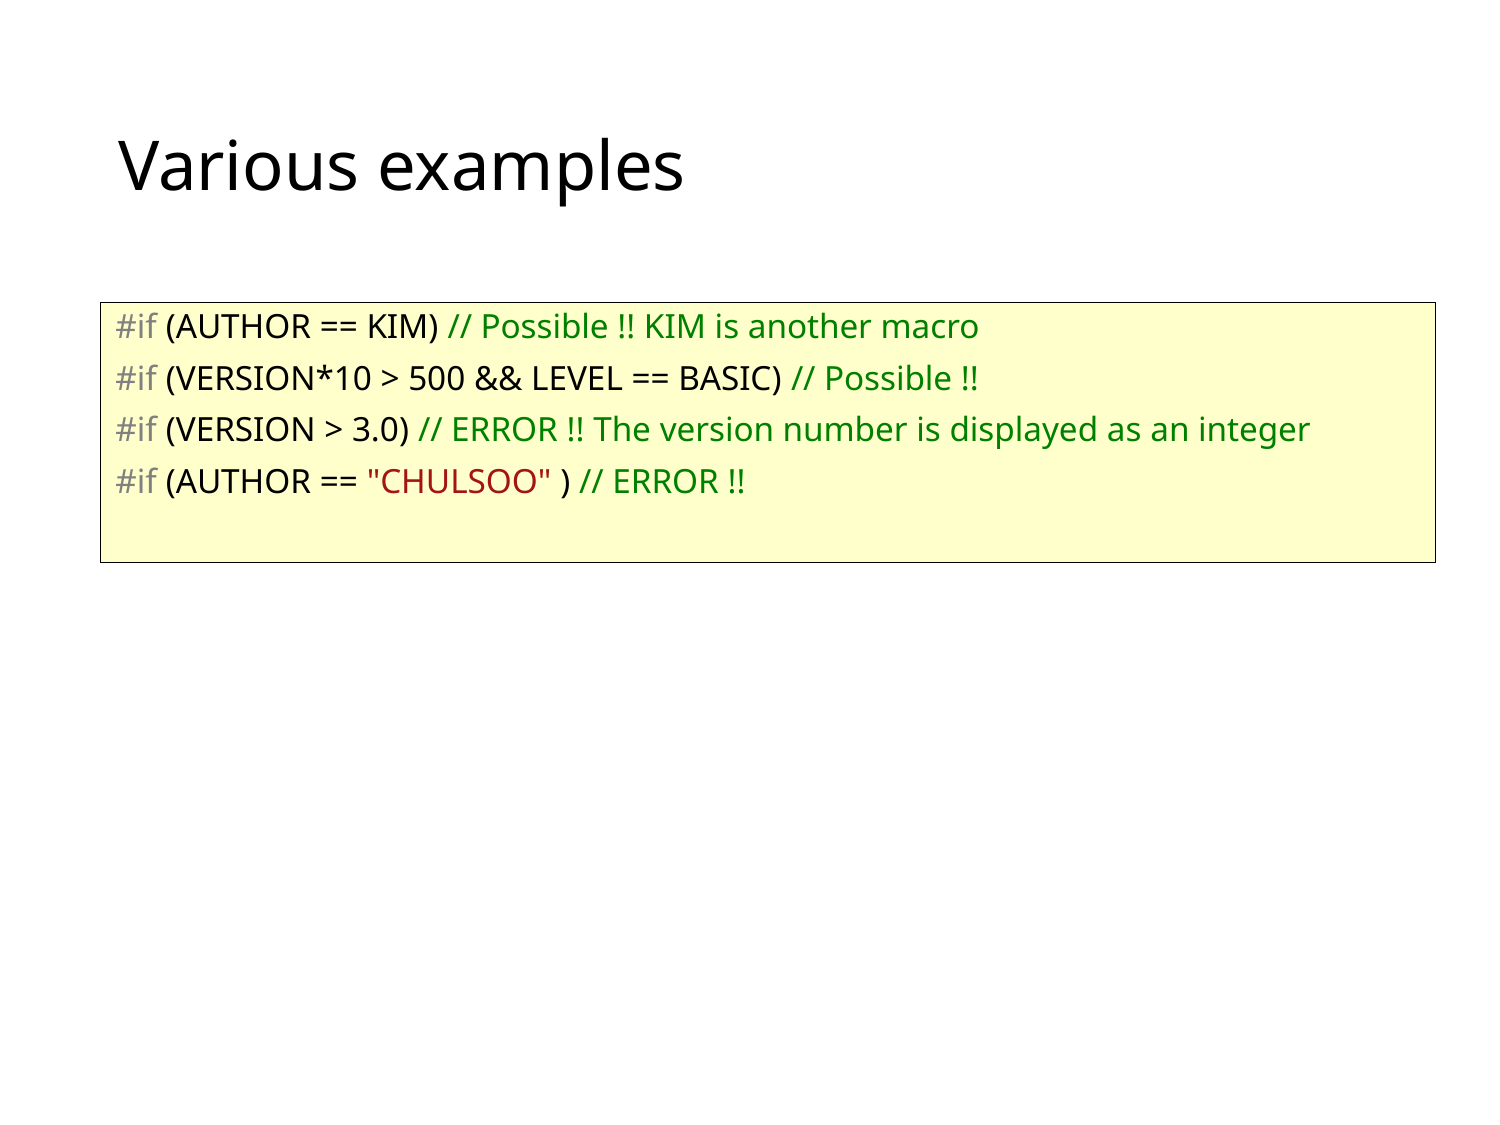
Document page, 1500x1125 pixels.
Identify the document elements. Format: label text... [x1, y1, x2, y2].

title Various examples [103, 59, 1397, 278]
list #if (AUTHOR == KIM) // Possible !! KIM is another macro #if (VERSION*10 > 500 && LEVEL == BASIC) // Possible !! #if (VERSION > 3.0) // ERROR !! The version number is displayed as an integer #if (AUTHOR == "CHULSOO" ) // ERROR !! [100, 302, 1436, 563]
